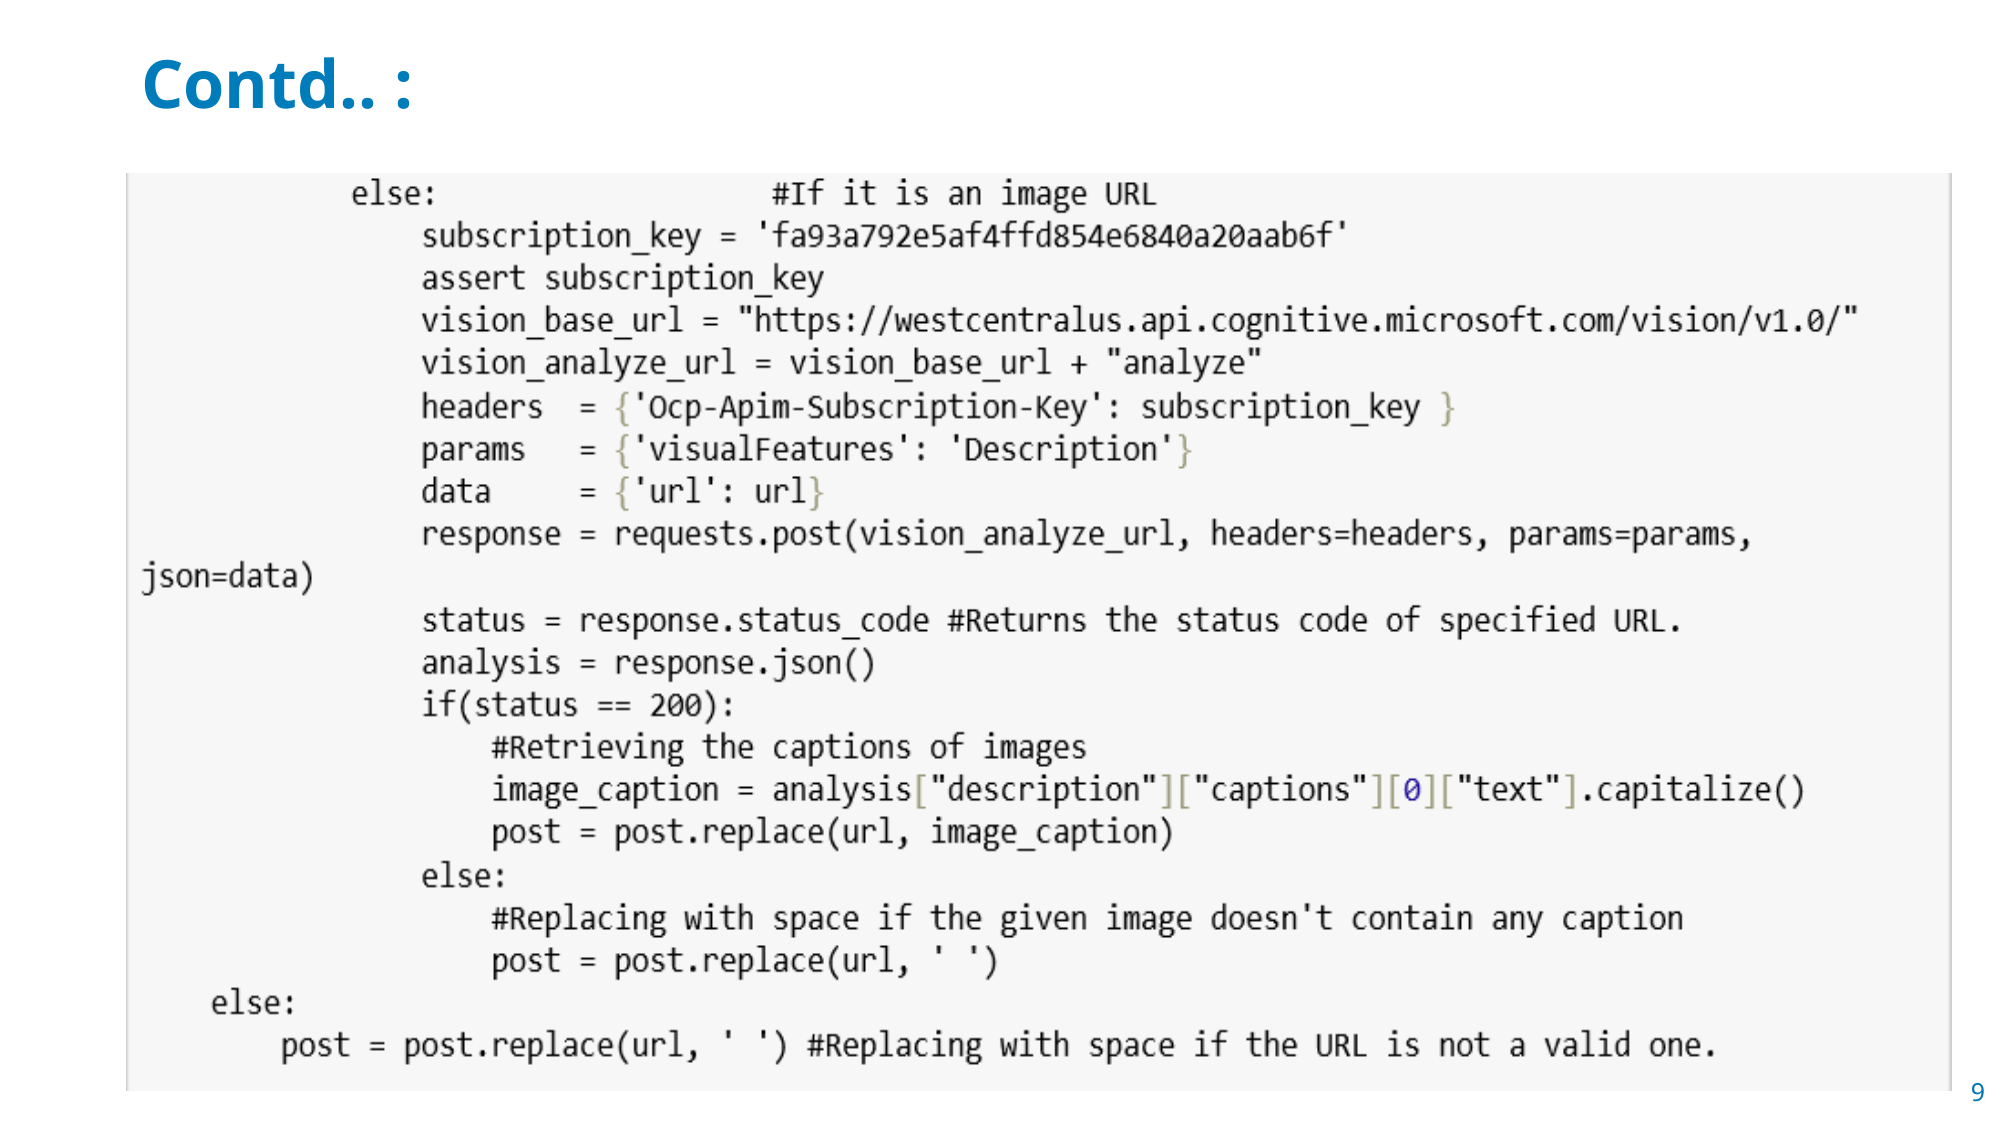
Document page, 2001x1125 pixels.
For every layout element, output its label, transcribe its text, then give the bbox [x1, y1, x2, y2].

slide_number 9 [1914, 1063, 2000, 1124]
picture [126, 173, 1952, 1091]
list Contd.. : [126, 43, 1127, 132]
